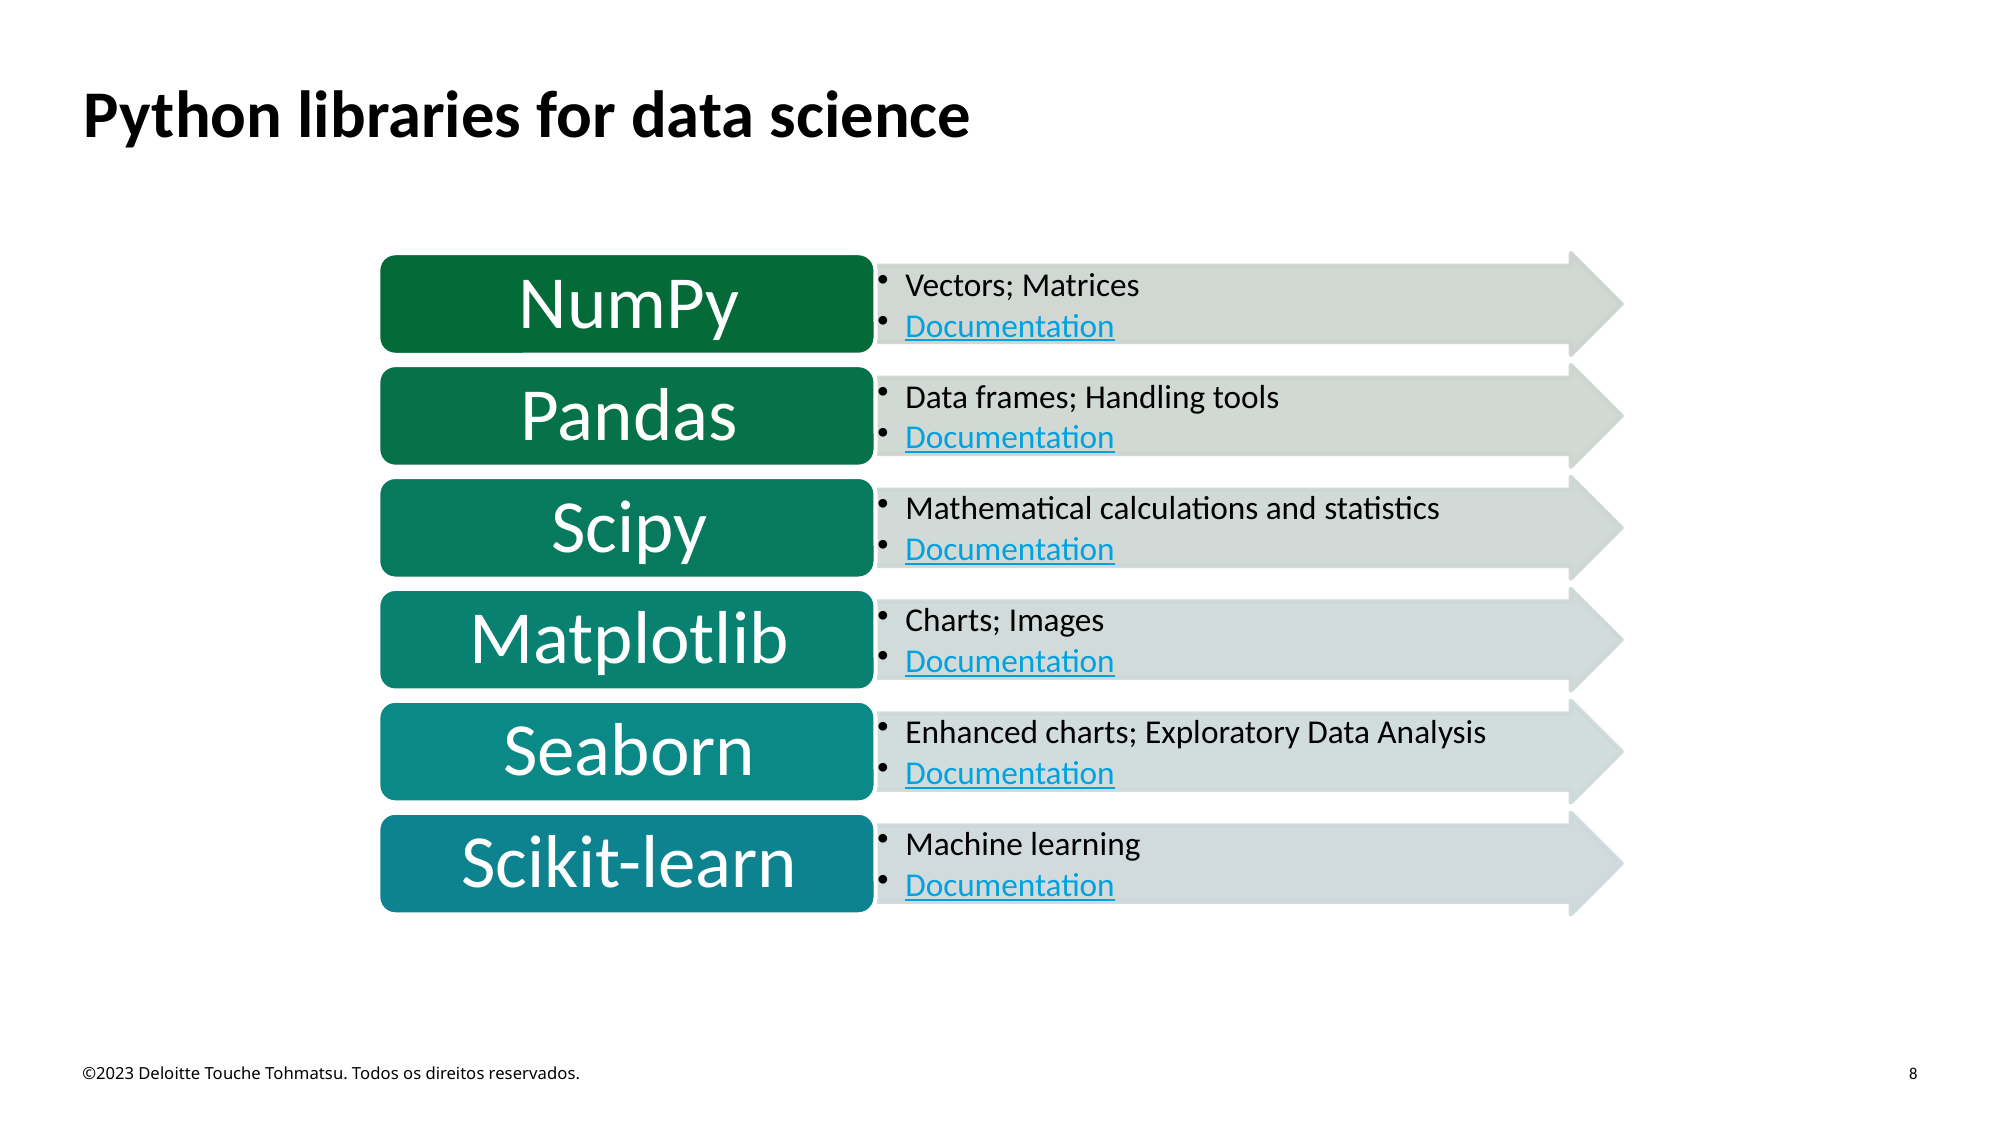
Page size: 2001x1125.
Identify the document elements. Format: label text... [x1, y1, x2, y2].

text_box Python libraries for data science [83, 70, 1079, 152]
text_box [377, 252, 1622, 915]
